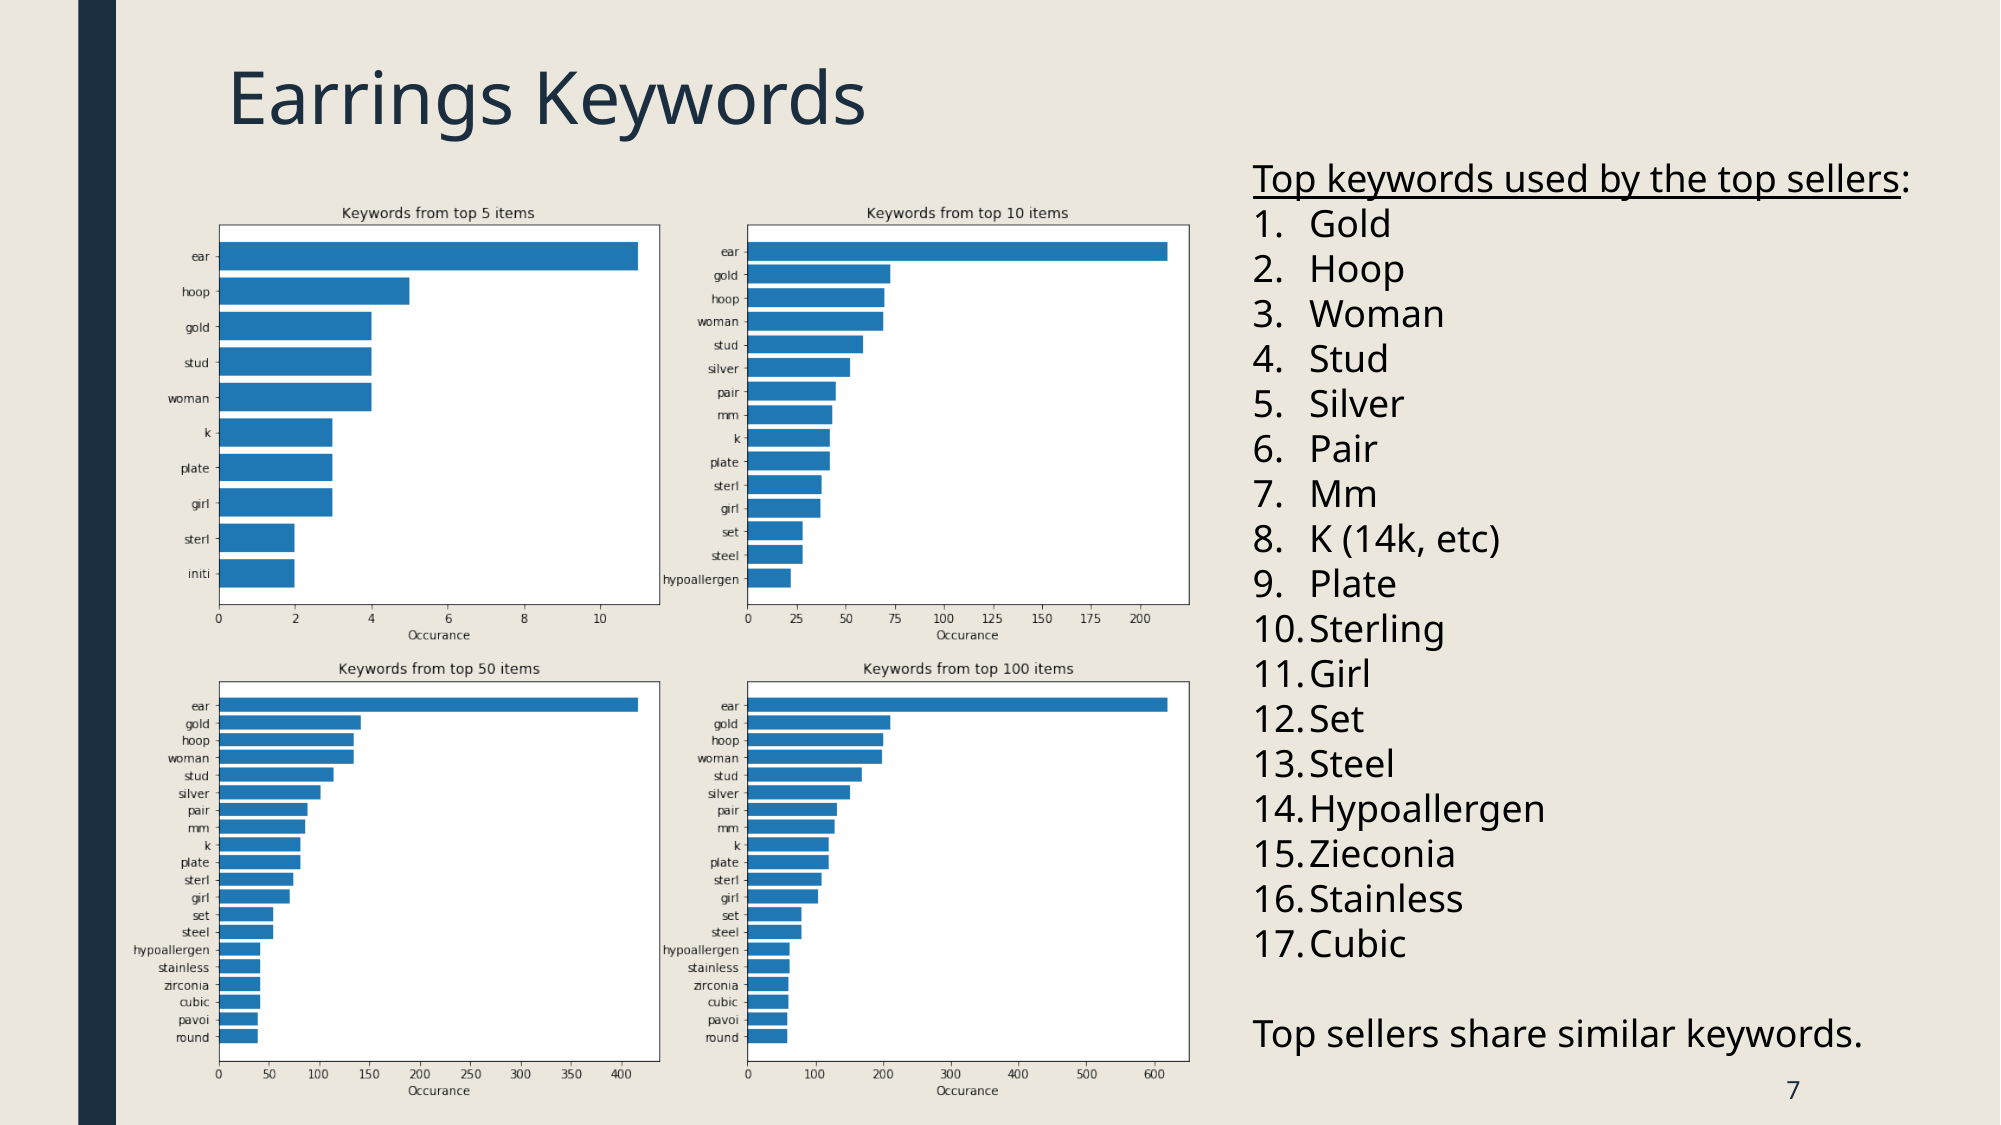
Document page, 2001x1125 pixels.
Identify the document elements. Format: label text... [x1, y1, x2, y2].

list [124, 205, 1196, 1106]
title Earrings Keywords [212, 54, 1788, 148]
slide_number 7 [1553, 1058, 1816, 1125]
text_box Top keywords used by the top sellers: Gold Hoop Woman Stud Silver Pair Mm K (14k, etc) Plate Sterling Girl Set Steel Hypoallergen Zieconia Stainless Cubic Top sellers share similar keywords. [1238, 147, 1964, 1063]
